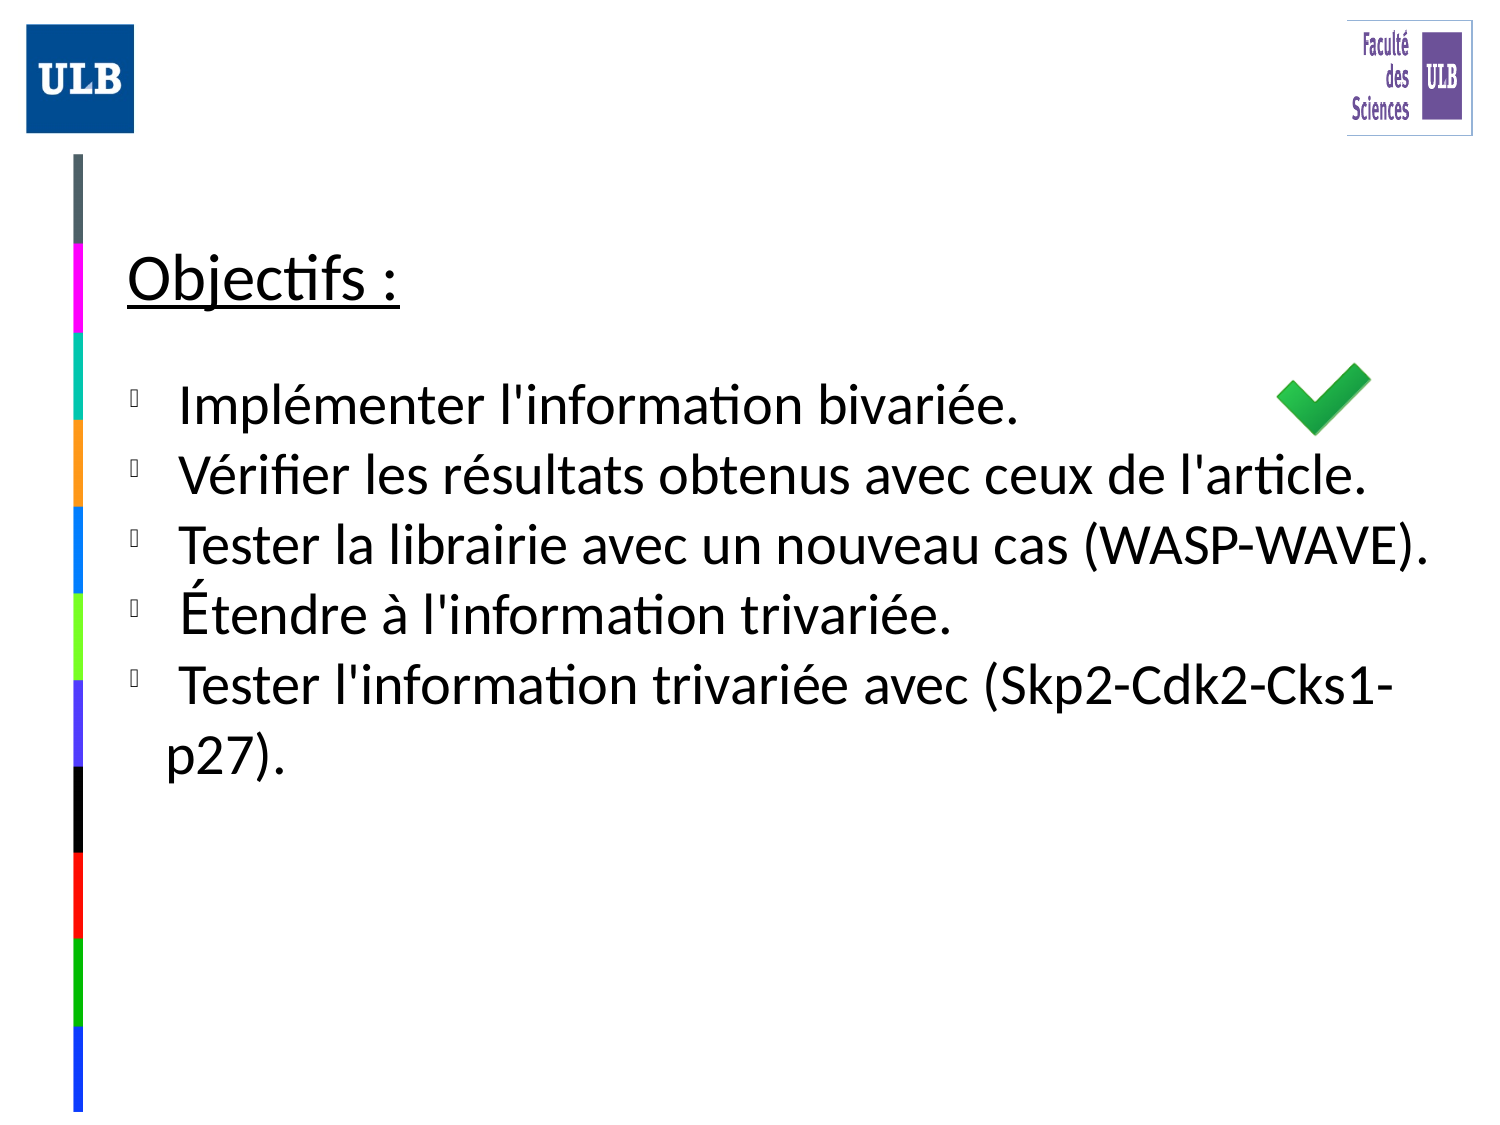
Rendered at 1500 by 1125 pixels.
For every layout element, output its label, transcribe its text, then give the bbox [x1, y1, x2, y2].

picture [1257, 330, 1388, 462]
text_box Objectifs : [112, 153, 1388, 395]
picture [1345, 21, 1471, 135]
picture [74, 155, 83, 1111]
picture [7, 24, 142, 143]
text_box Implémenter l'information bivariée. Vérifier les résultats obtenus avec ceux de l'article. Tester la librairie avec un nouveau cas (WASP-WAVE). Étendre à l'information trivariée. Tester l'information trivariée avec (Skp2-Cdk2-Cks1-p27). [129, 366, 1477, 1099]
